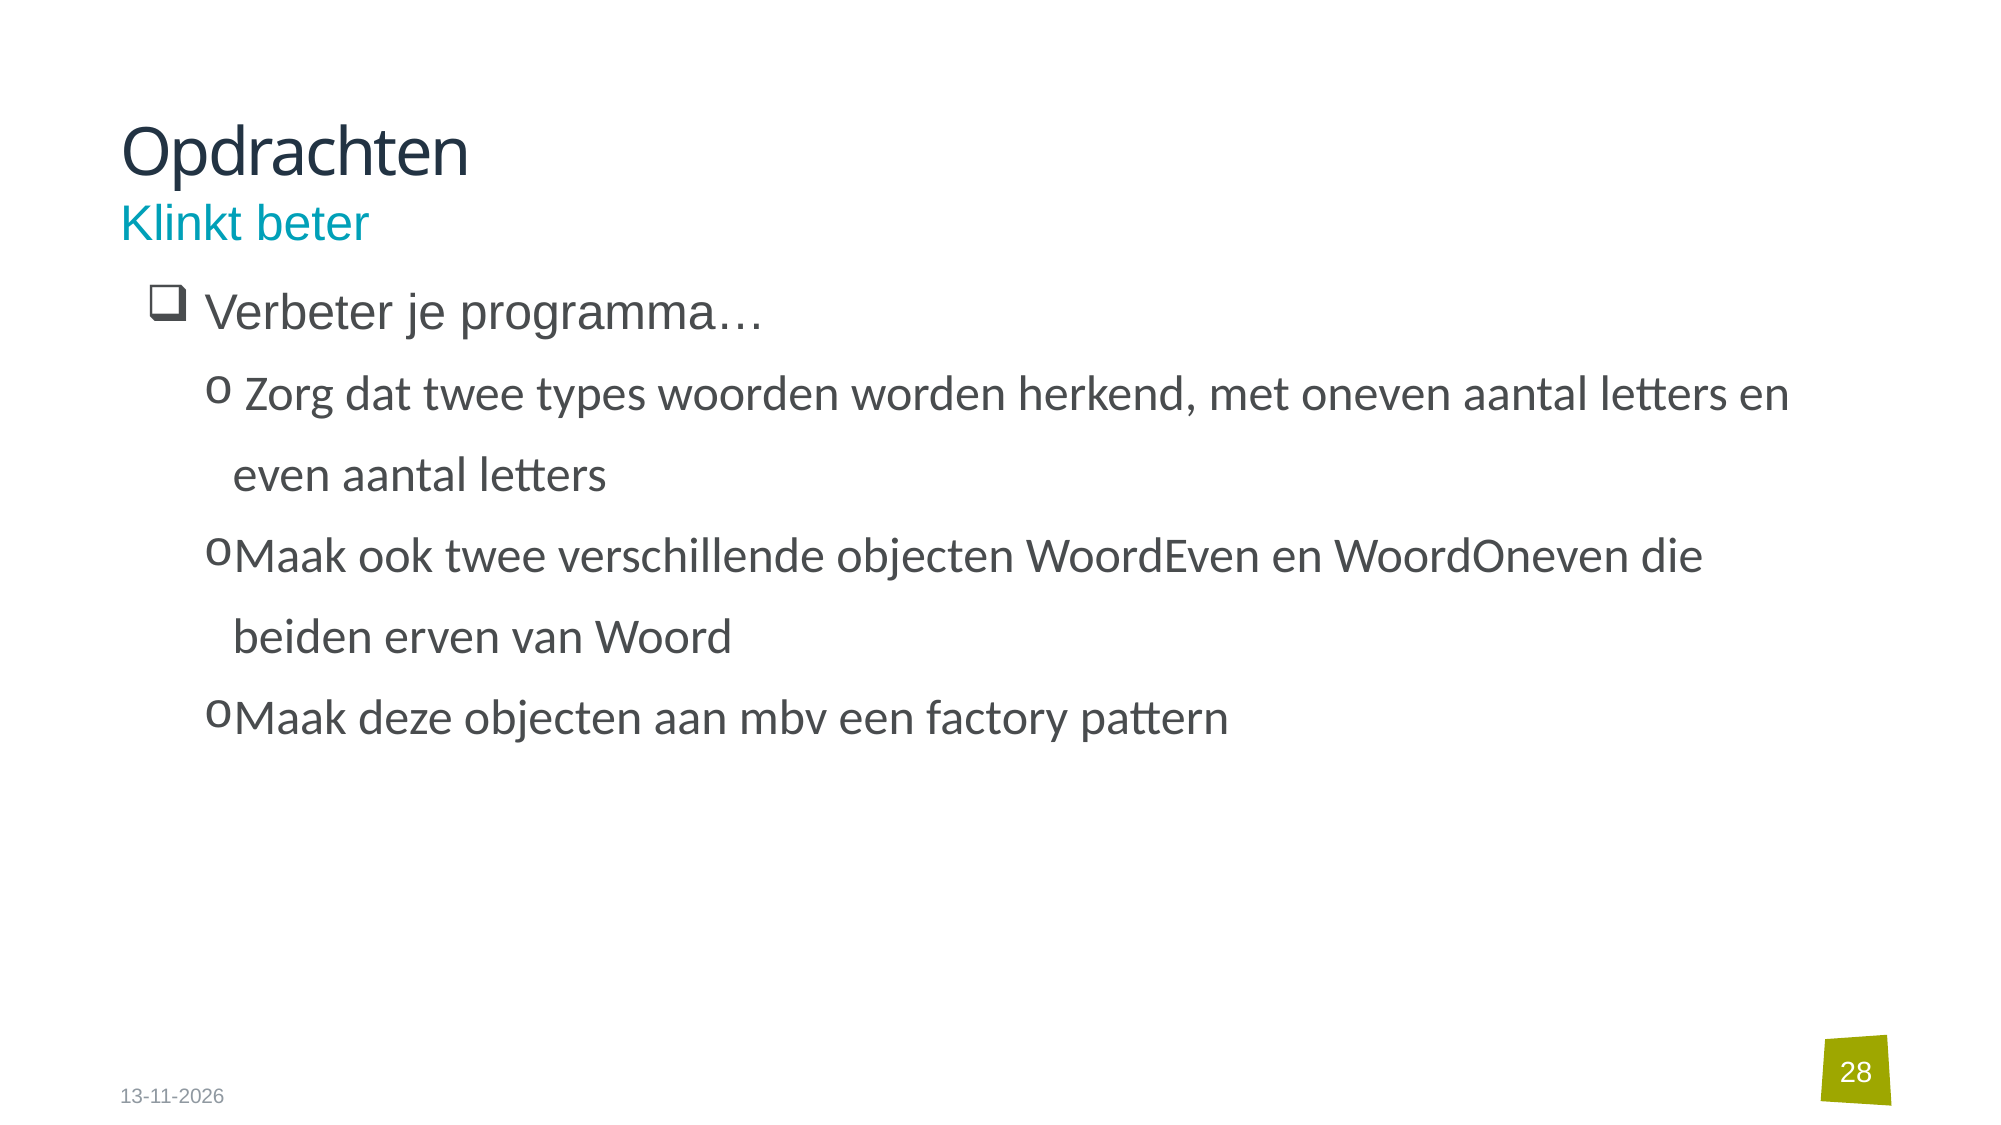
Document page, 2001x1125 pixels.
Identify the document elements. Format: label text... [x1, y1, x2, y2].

slide_number 28 [1820, 1052, 1892, 1088]
list Verbeter je programma… Zorg dat twee types woorden worden herkend, met oneven aantal letters en even aantal letters Maak ook twee verschillende objecten WoordEven en WoordOneven die beiden erven van Woord Maak deze objecten aan mbv een factory pattern [139, 258, 1821, 1083]
list Klinkt beter [114, 190, 1886, 259]
title Opdrachten [114, 90, 1886, 190]
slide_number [114, 1082, 588, 1109]
